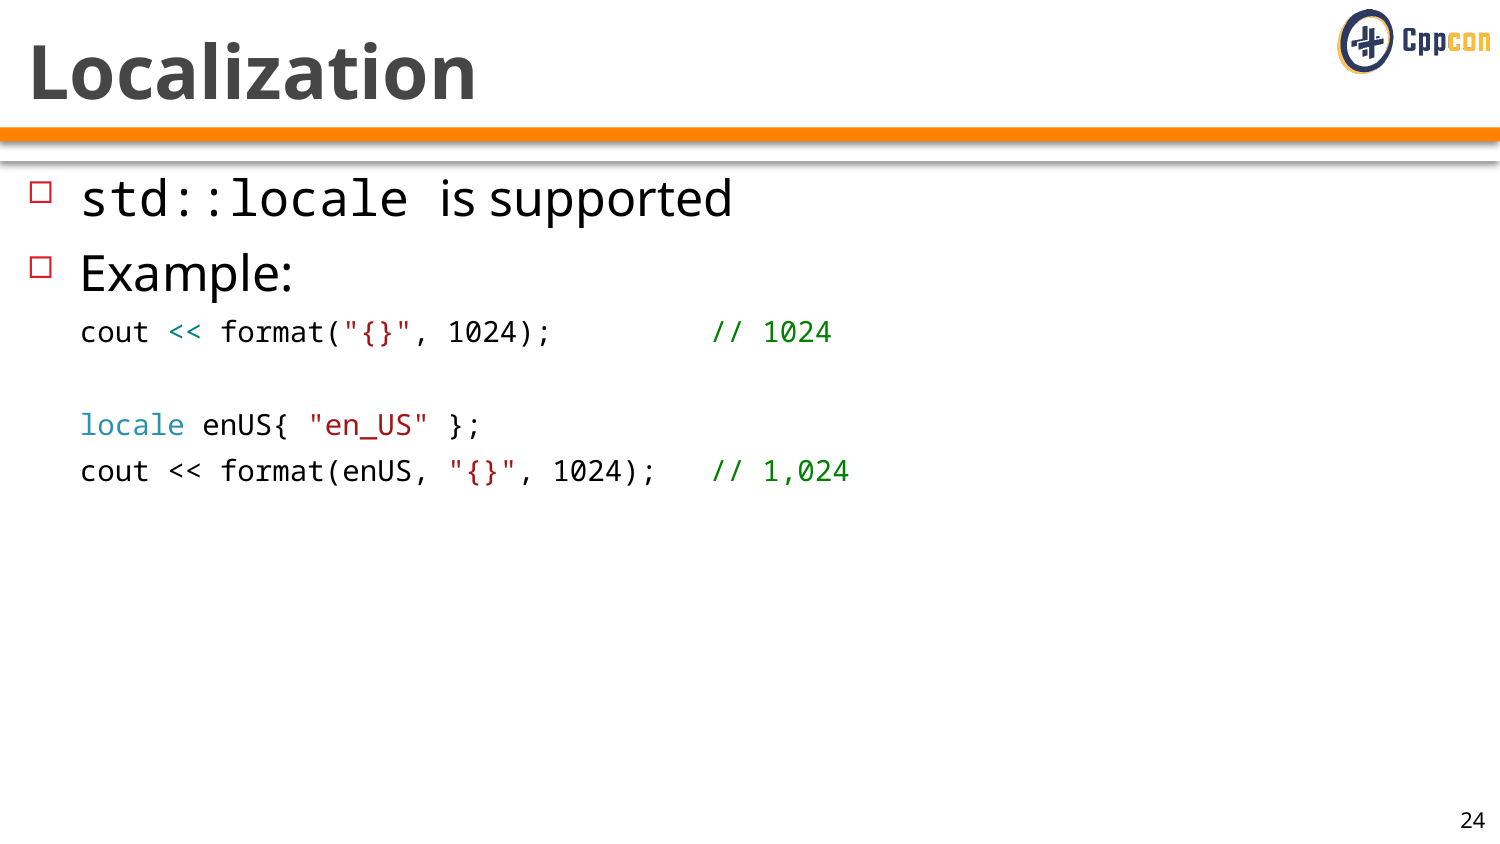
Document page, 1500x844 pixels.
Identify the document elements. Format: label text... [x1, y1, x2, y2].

list std::locale is supported Example: cout << format("{}", 1024); // 1024 locale enUS{ "en_US" }; cout << format(enUS, "{}", 1024); // 1,024 [12, 159, 1488, 835]
picture [1337, 9, 1490, 74]
title Localization [12, 19, 1488, 122]
